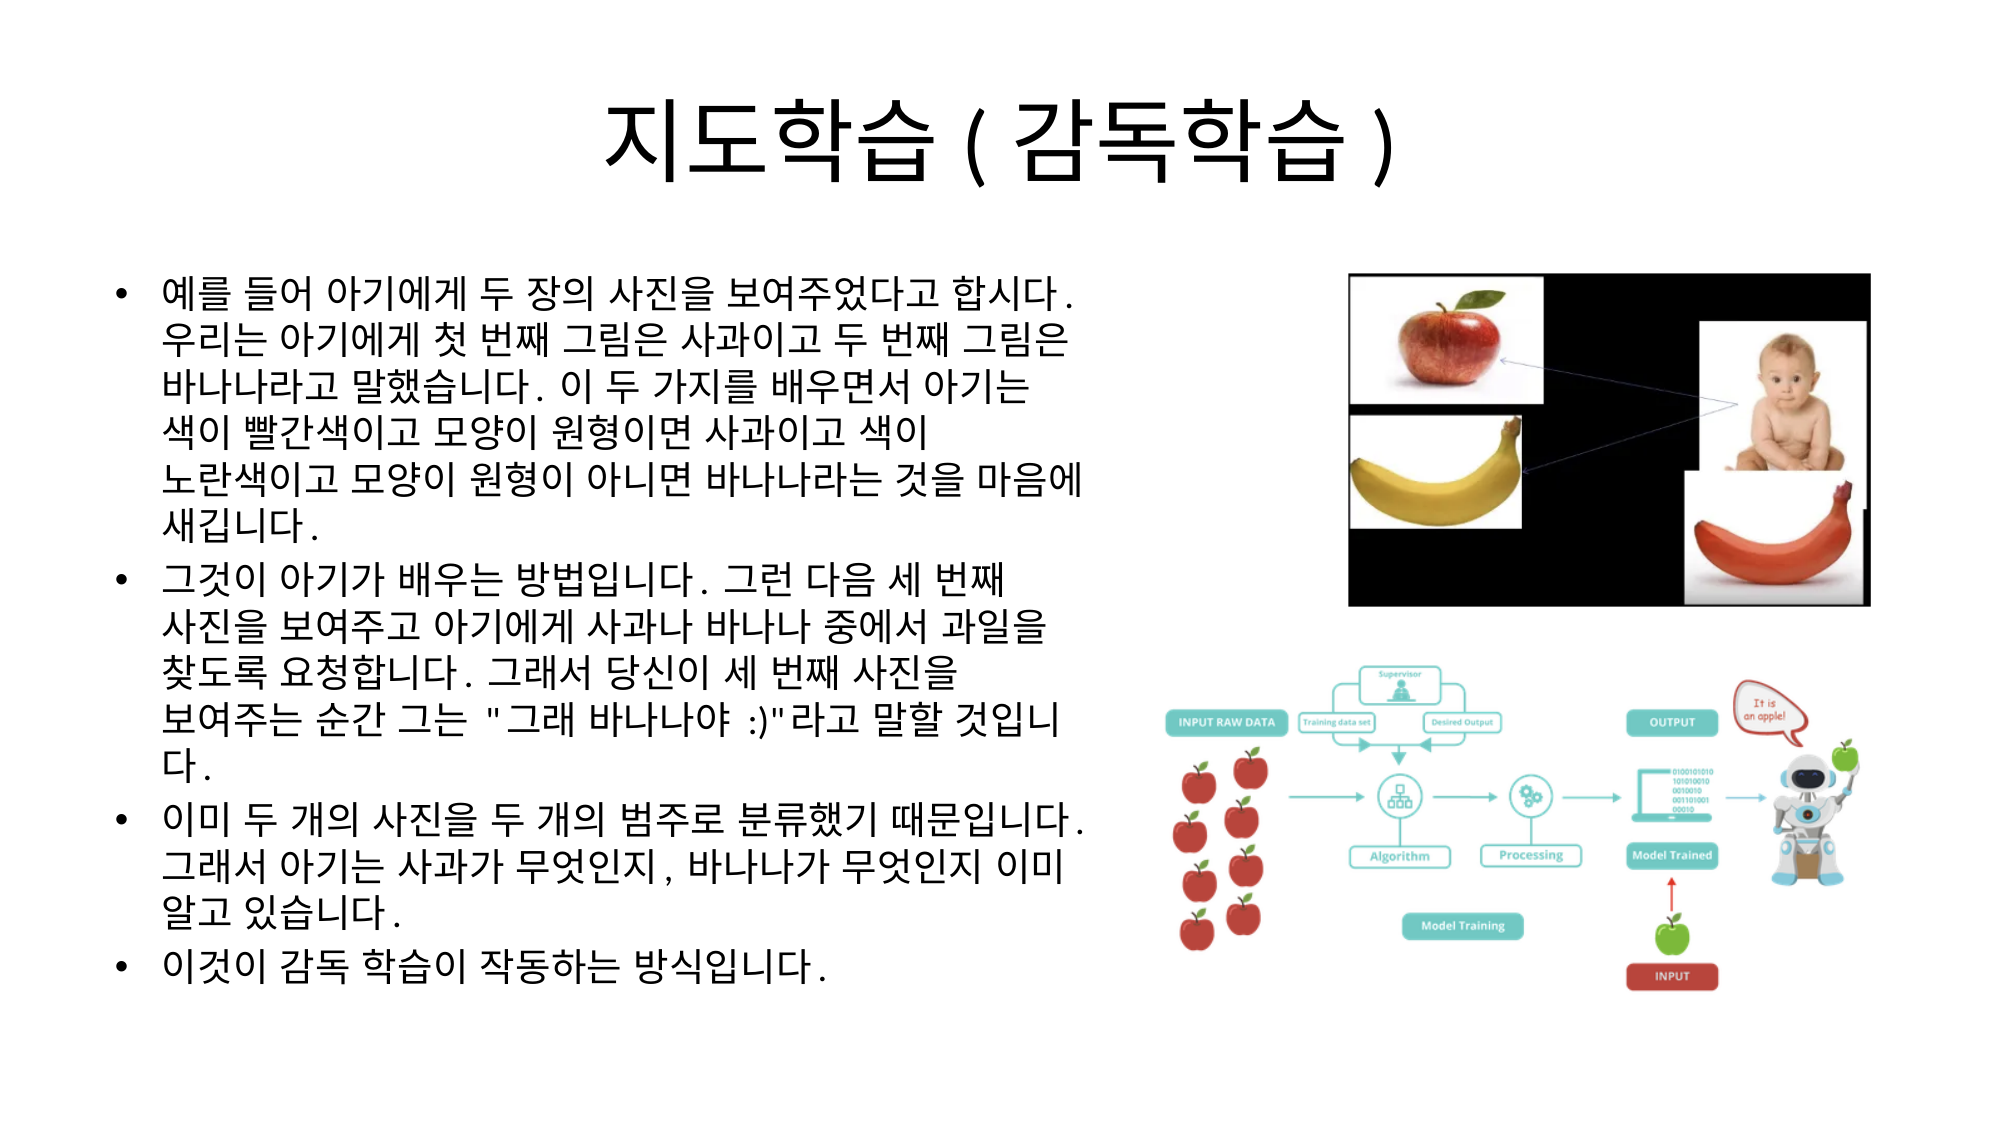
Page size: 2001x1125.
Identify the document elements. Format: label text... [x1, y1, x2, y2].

list 예를 들어 아기에게 두 장의 사진을 보여주었다고 합시다. 우리는 아기에게 첫 번째 그림은 사과이고 두 번째 그림은 바나나라고 말했습니다. 이 두 가지를 배우면서 아기는 색이 빨간색이고 모양이 원형이면 사과이고 색이 노란색이고 모양이 원형이 아니면 바나나라는 것을 마음에 새깁니다. 그것이 아기가 배우는 방법입니다. 그런 다음 세 번째 사진을 보여주고 아기에게 사과나 바나나 중에서 과일을 찾도록 요청합니다. 그래서 당신이 세 번째 사진을 보여주는 순간 그는 "그래 바나나야 :)"라고 말할 것입니다. 이미 두 개의 사진을 두 개의 범주로 분류했기 때문입니다. 그래서 아기는 사과가 무엇인지, 바나나가 무엇인지 이미 알고 있습니다. 이것이 감독 학습이 작동하는 방식입니다. [99, 262, 1125, 1005]
picture [1152, 633, 1876, 1008]
picture [1338, 261, 1876, 617]
title 지도학습(감독학습) [99, 45, 1900, 233]
